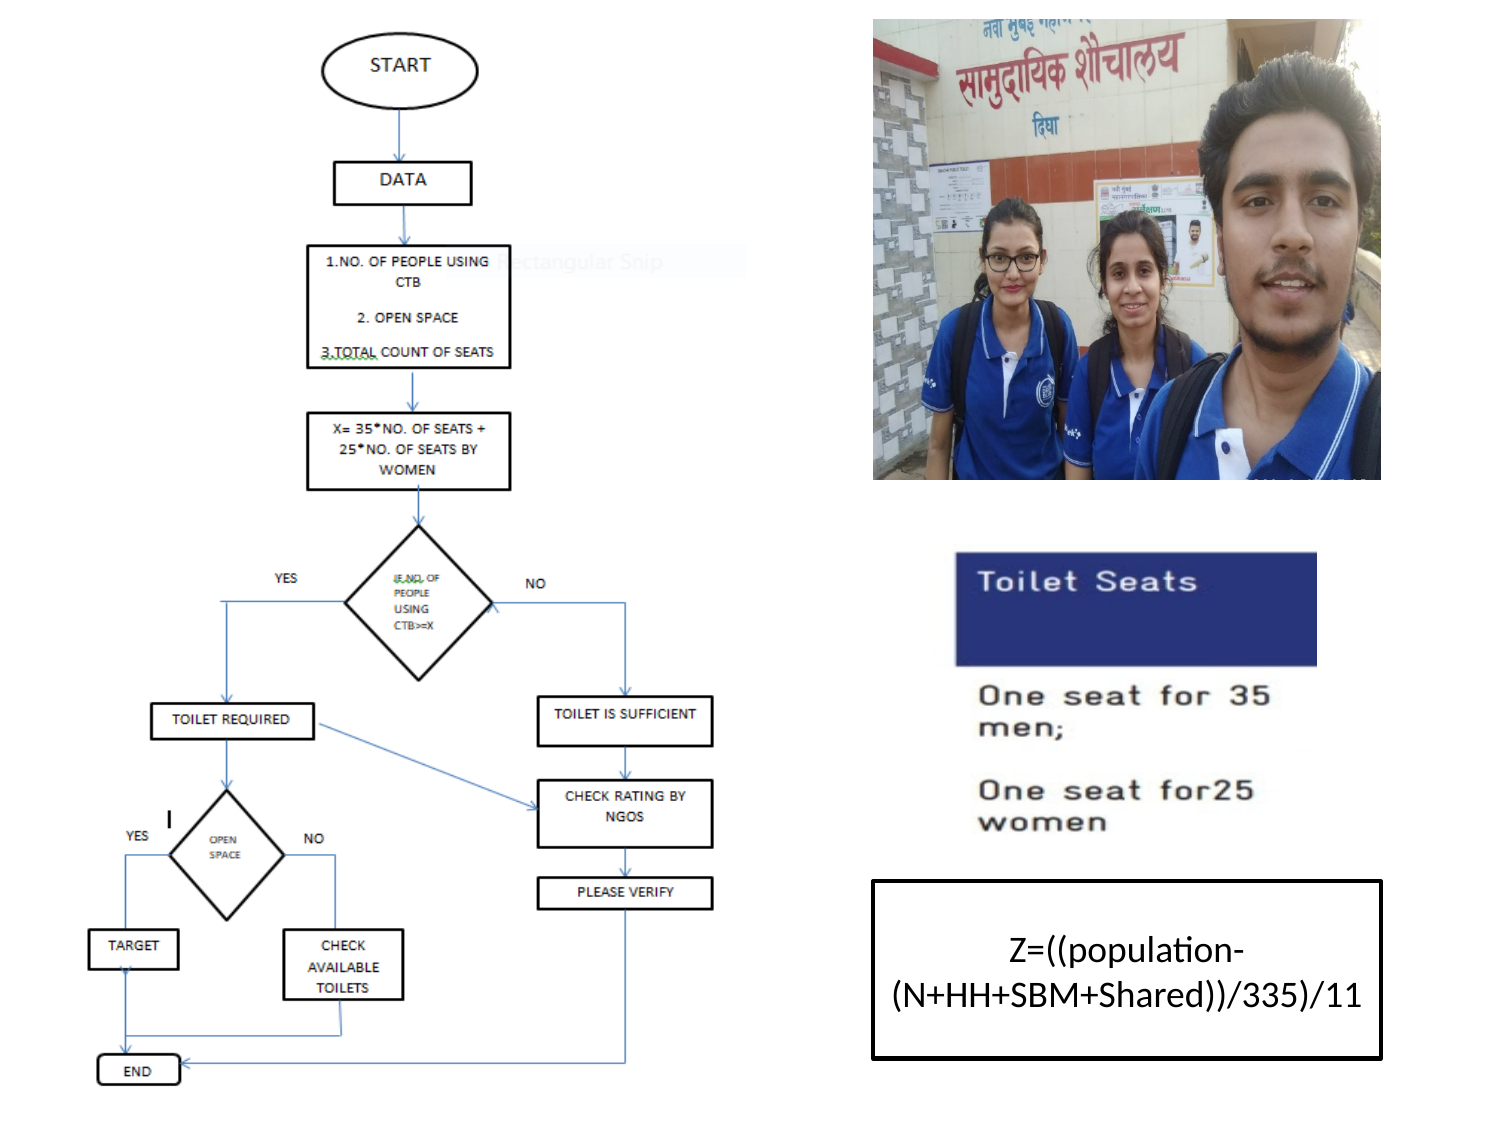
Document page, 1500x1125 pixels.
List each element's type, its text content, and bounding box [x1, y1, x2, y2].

picture [903, 523, 1318, 868]
picture [64, 28, 822, 1108]
picture [872, 18, 1382, 481]
text_box Z=((population-(N+HH+SBM+Shared))/335)/11 [871, 879, 1383, 1061]
